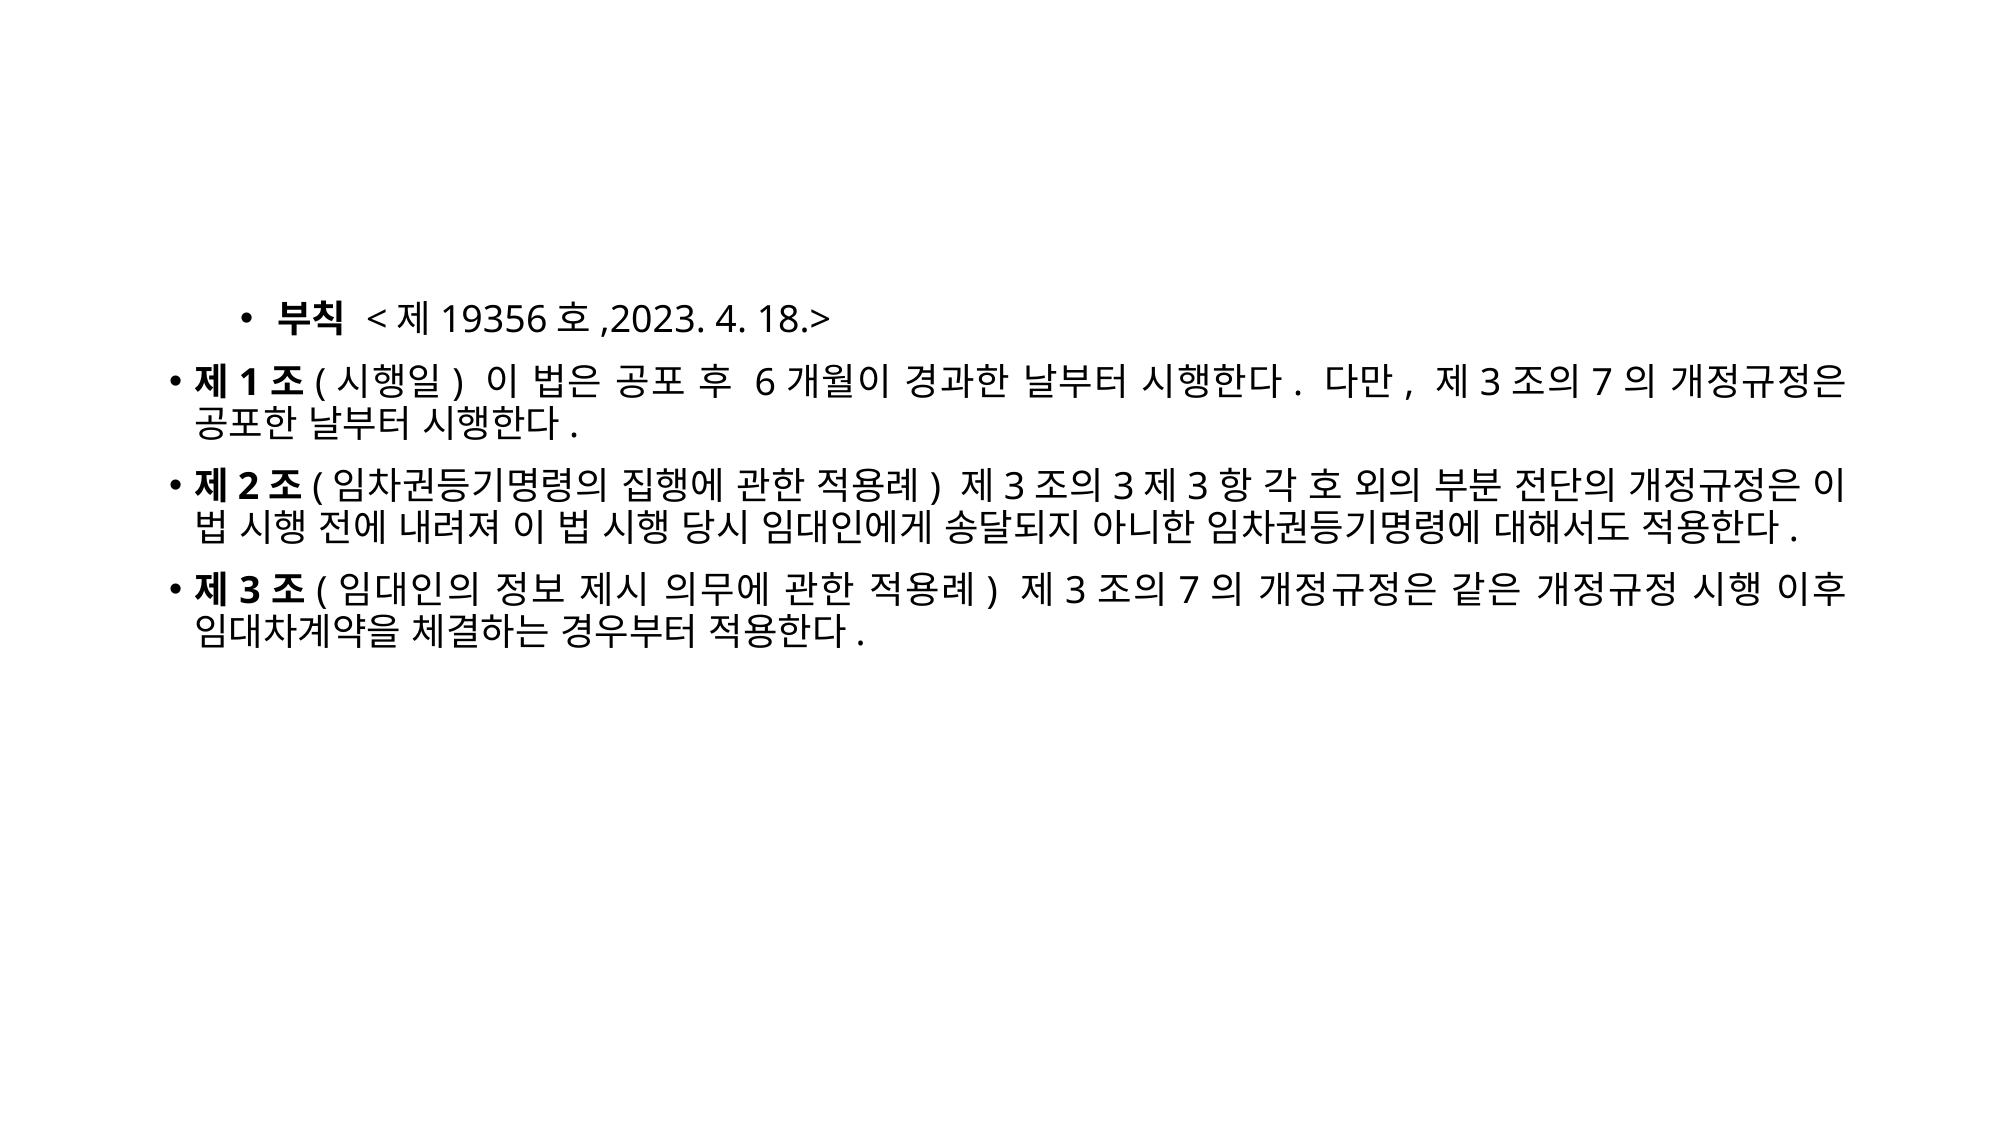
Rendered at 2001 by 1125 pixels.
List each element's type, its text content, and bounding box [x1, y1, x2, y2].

list 부칙 <제19356호,2023. 4. 18.> 제1조(시행일) 이 법은 공포 후 6개월이 경과한 날부터 시행한다. 다만, 제3조의7의 개정규정은 공포한 날부터 시행한다. 제2조(임차권등기명령의 집행에 관한 적용례) 제3조의3제3항 각 호 외의 부분 전단의 개정규정은 이 법 시행 전에 내려져 이 법 시행 당시 임대인에게 송달되지 아니한 임차권등기명령에 대해서도 적용한다. 제3조(임대인의 정보 제시 의무에 관한 적용례) 제3조의7의 개정규정은 같은 개정규정 시행 이후 임대차계약을 체결하는 경우부터 적용한다. [137, 299, 1863, 1014]
